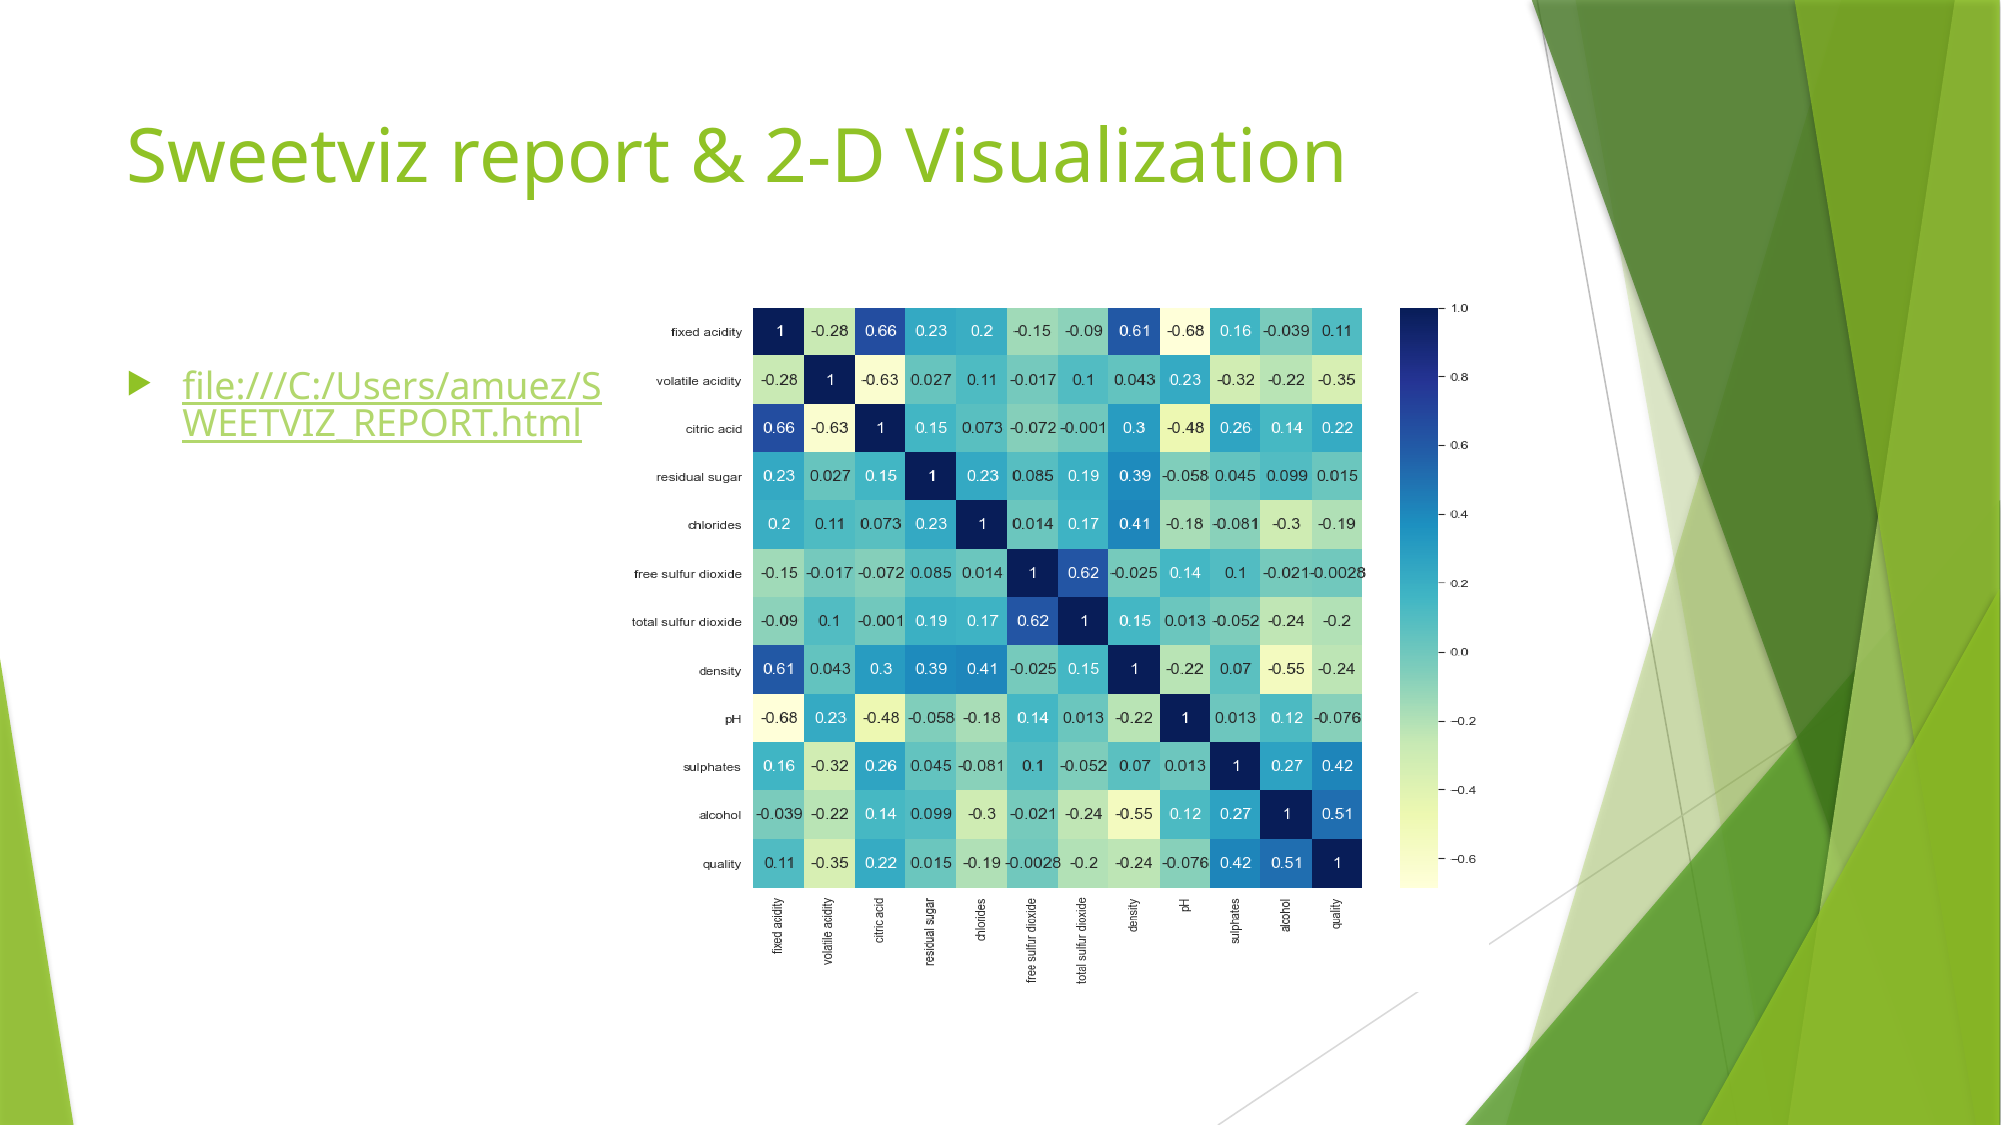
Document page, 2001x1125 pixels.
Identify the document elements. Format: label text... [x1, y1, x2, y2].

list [619, 293, 1489, 992]
title Sweetviz report & 2-D Visualization [111, 99, 1522, 317]
list file:///C:/Users/amuez/SWEETVIZ_REPORT.html [111, 354, 614, 992]
